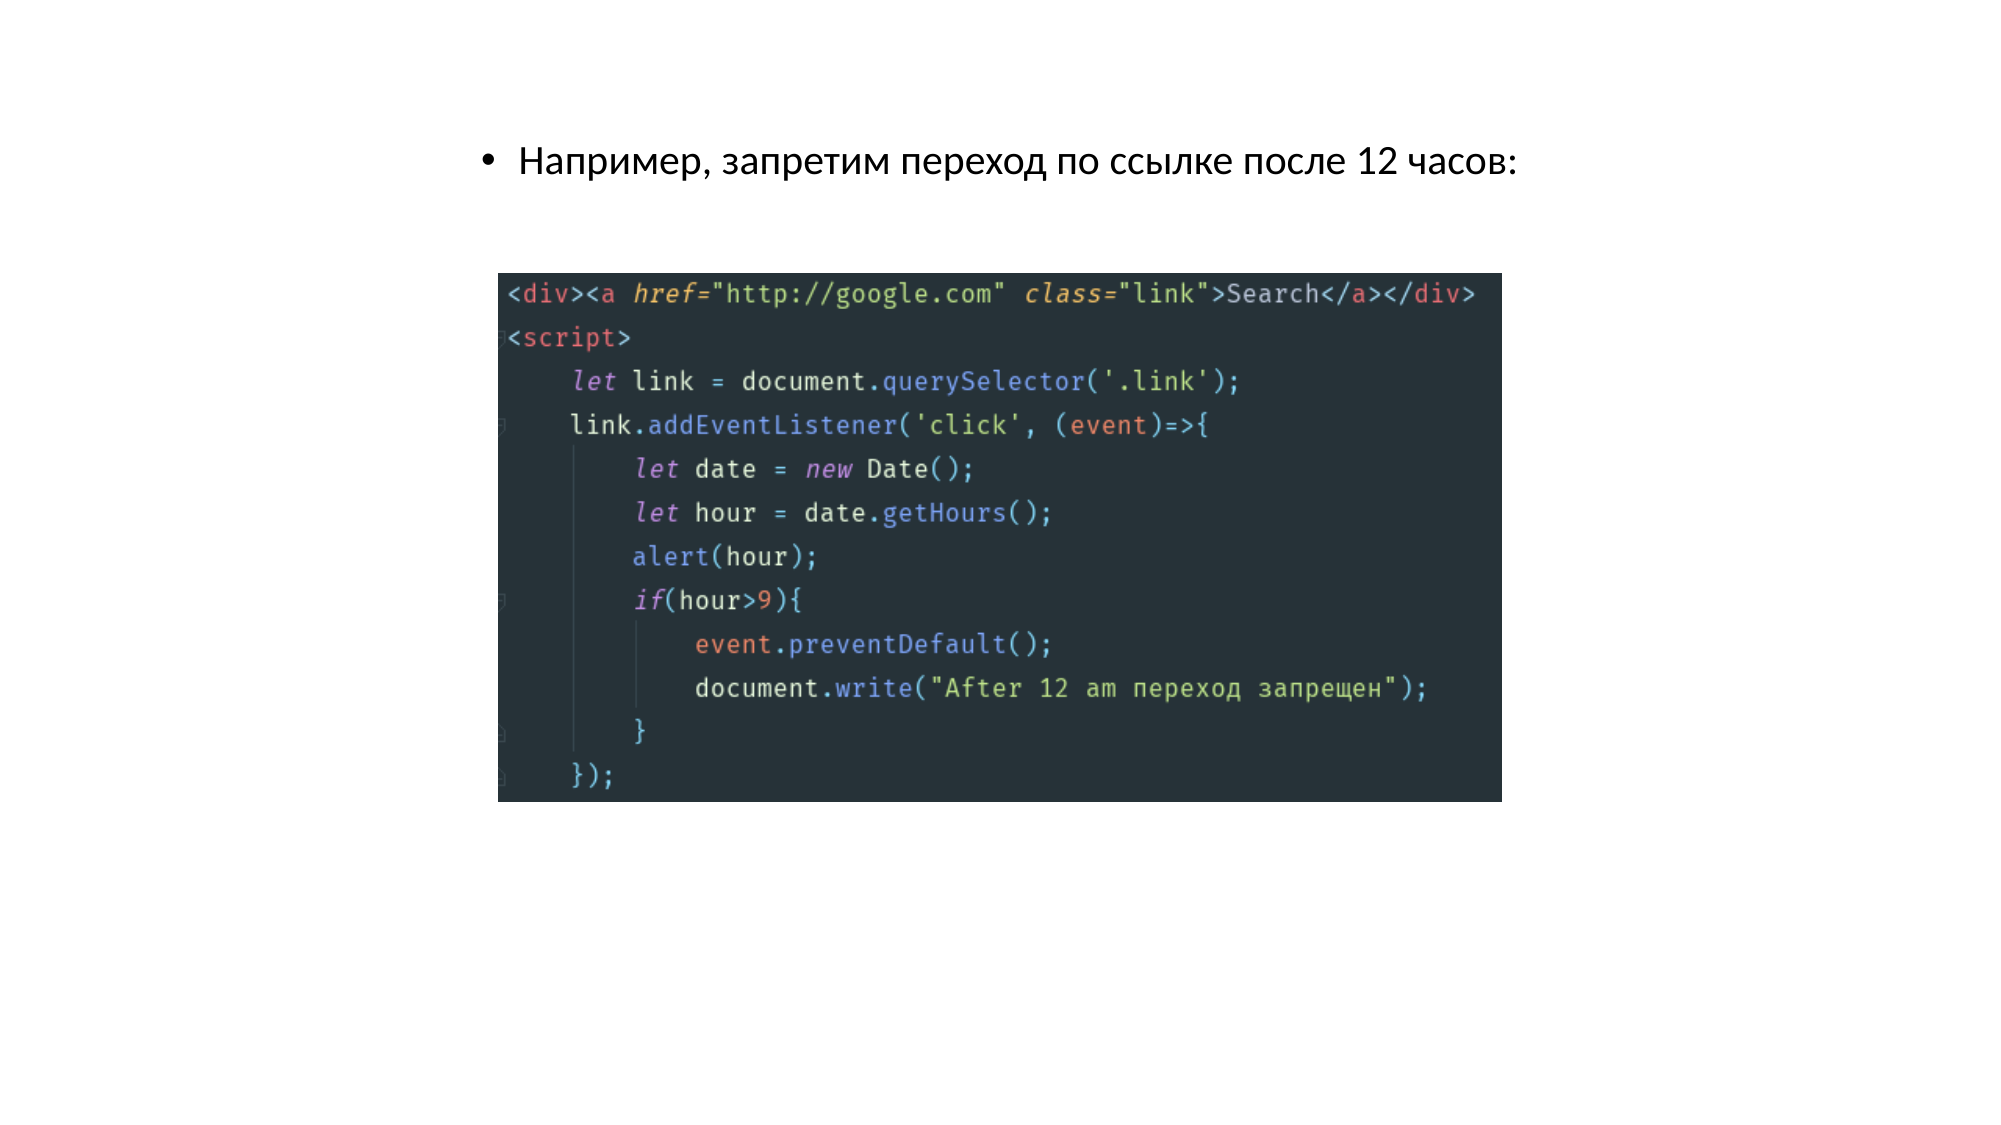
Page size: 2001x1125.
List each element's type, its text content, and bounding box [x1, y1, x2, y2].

list Например, запретим переход по ссылке после 12 часов: [137, 131, 1863, 1014]
picture [498, 273, 1502, 802]
